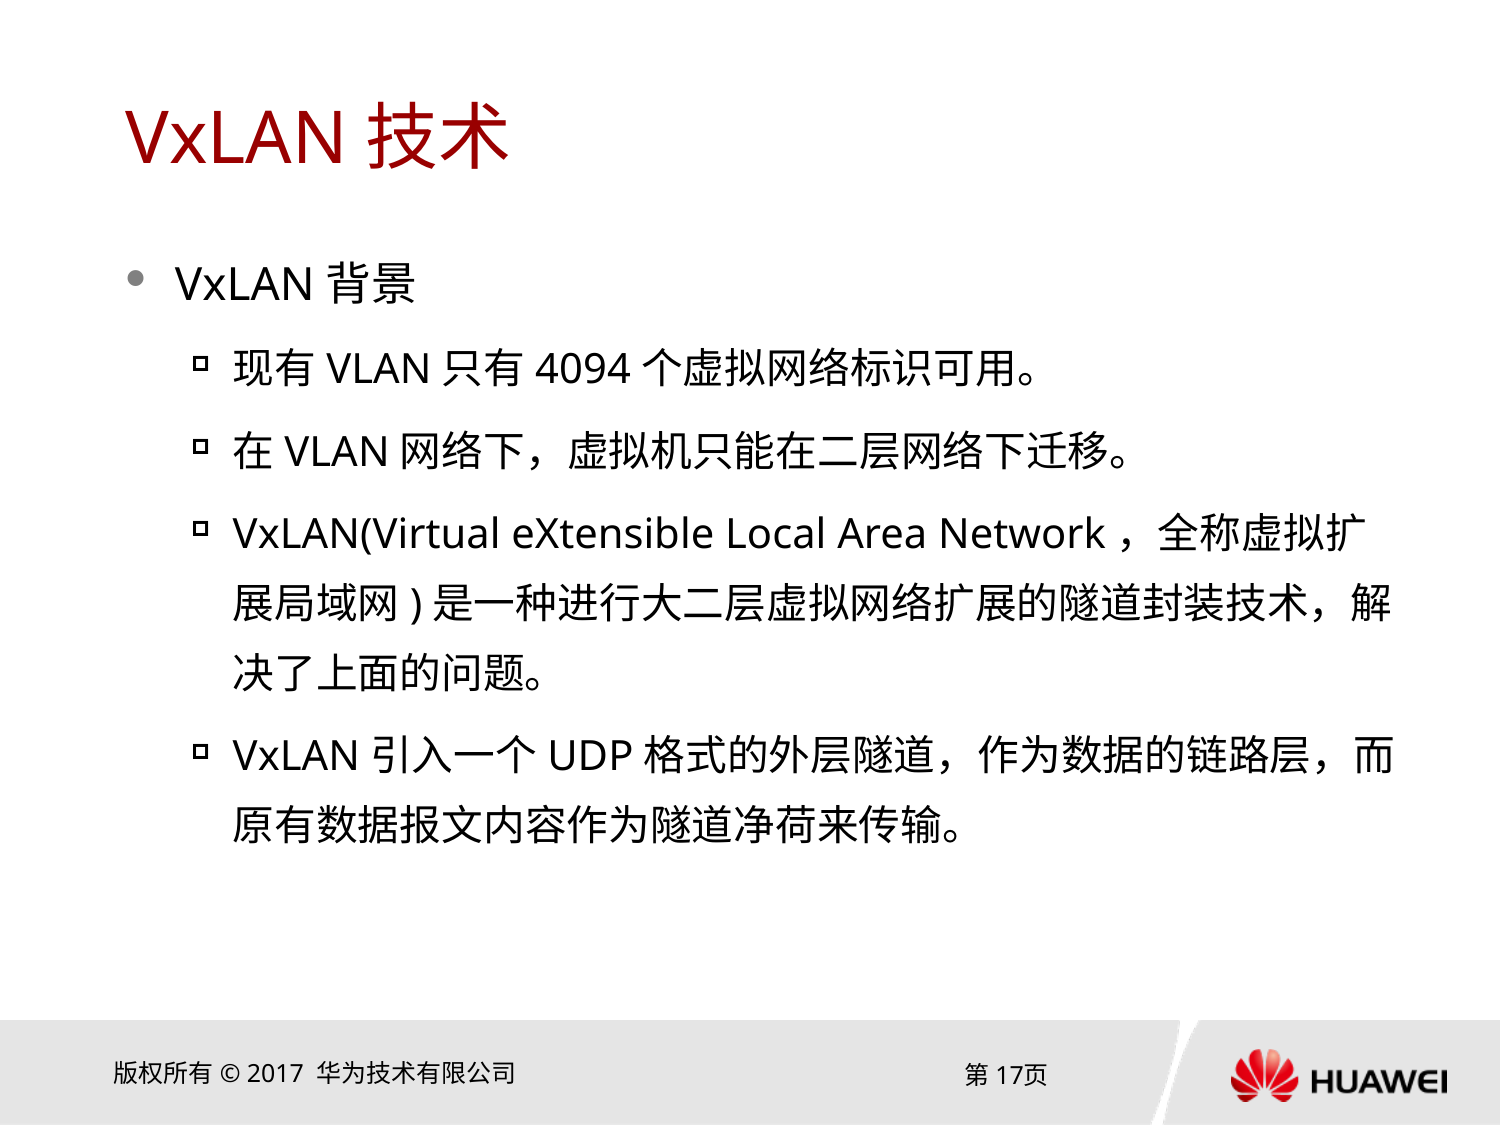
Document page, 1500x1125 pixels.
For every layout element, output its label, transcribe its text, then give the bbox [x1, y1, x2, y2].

list VxLAN背景 现有VLAN只有4094个虚拟网络标识可用。 在VLAN网络下，虚拟机只能在二层网络下迁移。 VxLAN(Virtual eXtensible Local Area Network，全称虚拟扩展局域网)是一种进行大二层虚拟网络扩展的隧道封装技术，解决了上面的问题。 VxLAN引入一个UDP格式的外层隧道，作为数据的链路层，而原有数据报文内容作为隧道净荷来传输。 [111, 225, 1412, 870]
title VxLAN技术 [111, 63, 1412, 207]
picture [0, 1020, 1500, 1125]
